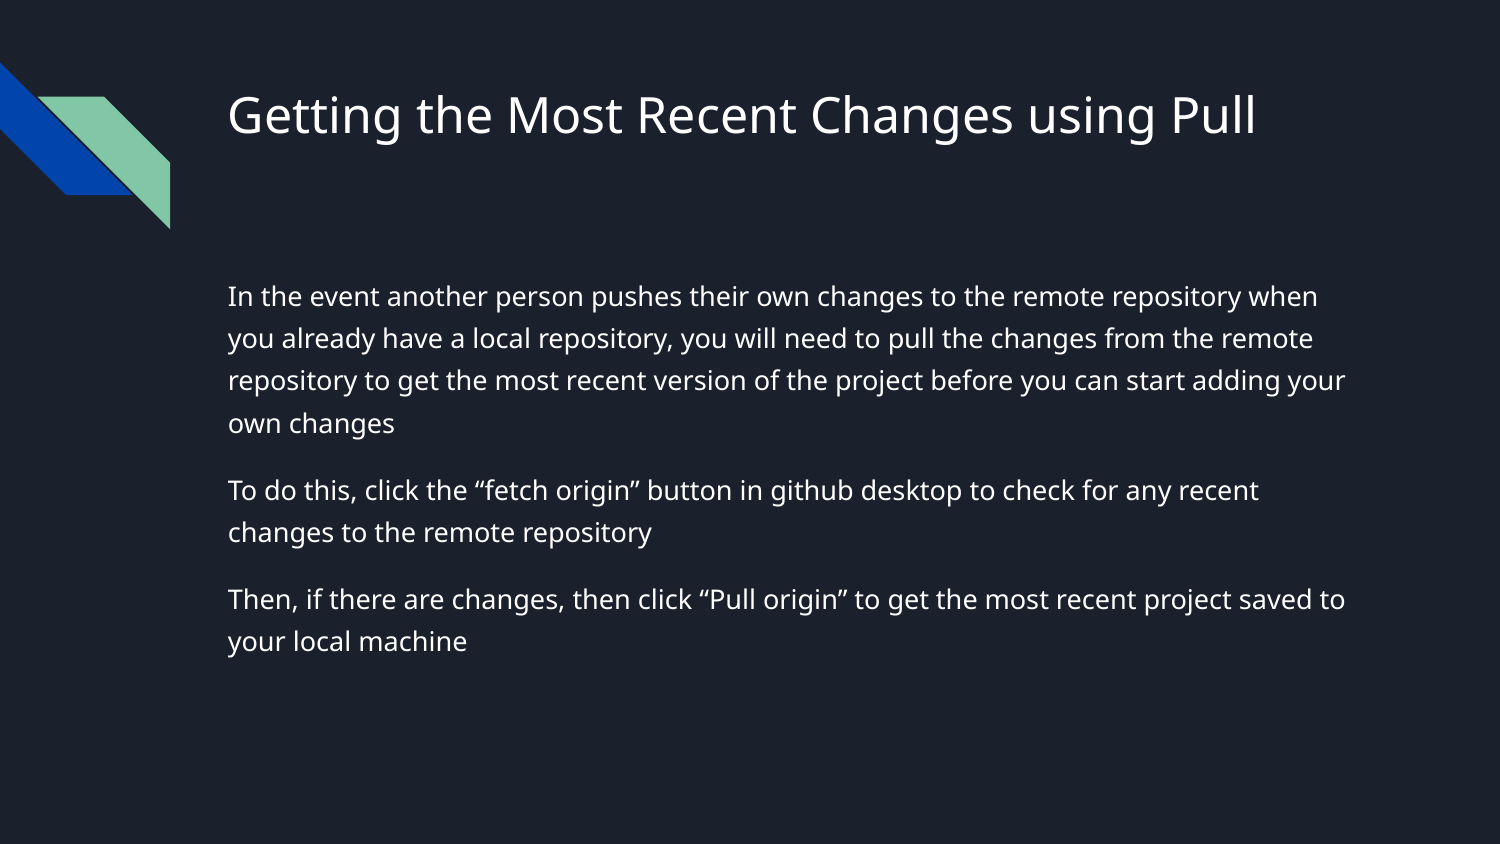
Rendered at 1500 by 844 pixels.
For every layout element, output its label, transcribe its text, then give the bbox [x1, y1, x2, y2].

title Getting the Most Recent Changes using Pull [212, 64, 1368, 215]
list In the event another person pushes their own changes to the remote repository when you already have a local repository, you will need to pull the changes from the remote repository to get the most recent version of the project before you can start adding your own changes To do this, click the “fetch origin” button in github desktop to check for any recent changes to the remote repository Then, if there are changes, then click “Pull origin” to get the most recent project saved to your local machine [212, 257, 1368, 735]
